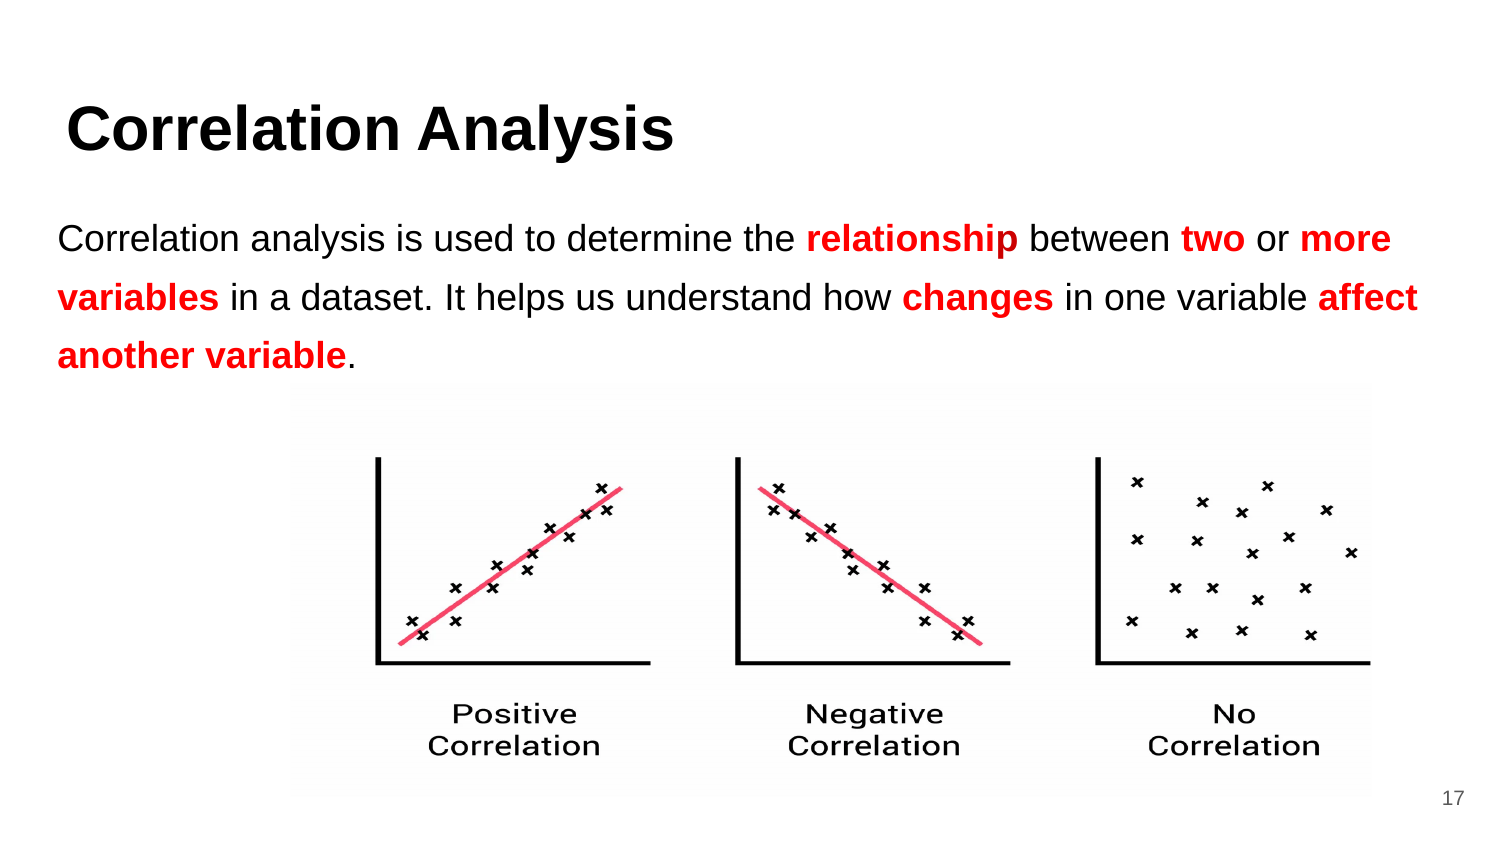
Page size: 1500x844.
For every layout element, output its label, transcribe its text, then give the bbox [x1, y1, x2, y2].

picture [290, 383, 1372, 798]
slide_number ‹#› [1389, 764, 1480, 830]
list Correlation analysis is used to determine the relationship between two or more variables in a dataset. It helps us understand how changes in one variable affect another variable. [42, 185, 1462, 830]
title Correlation Analysis [51, 72, 1449, 167]
